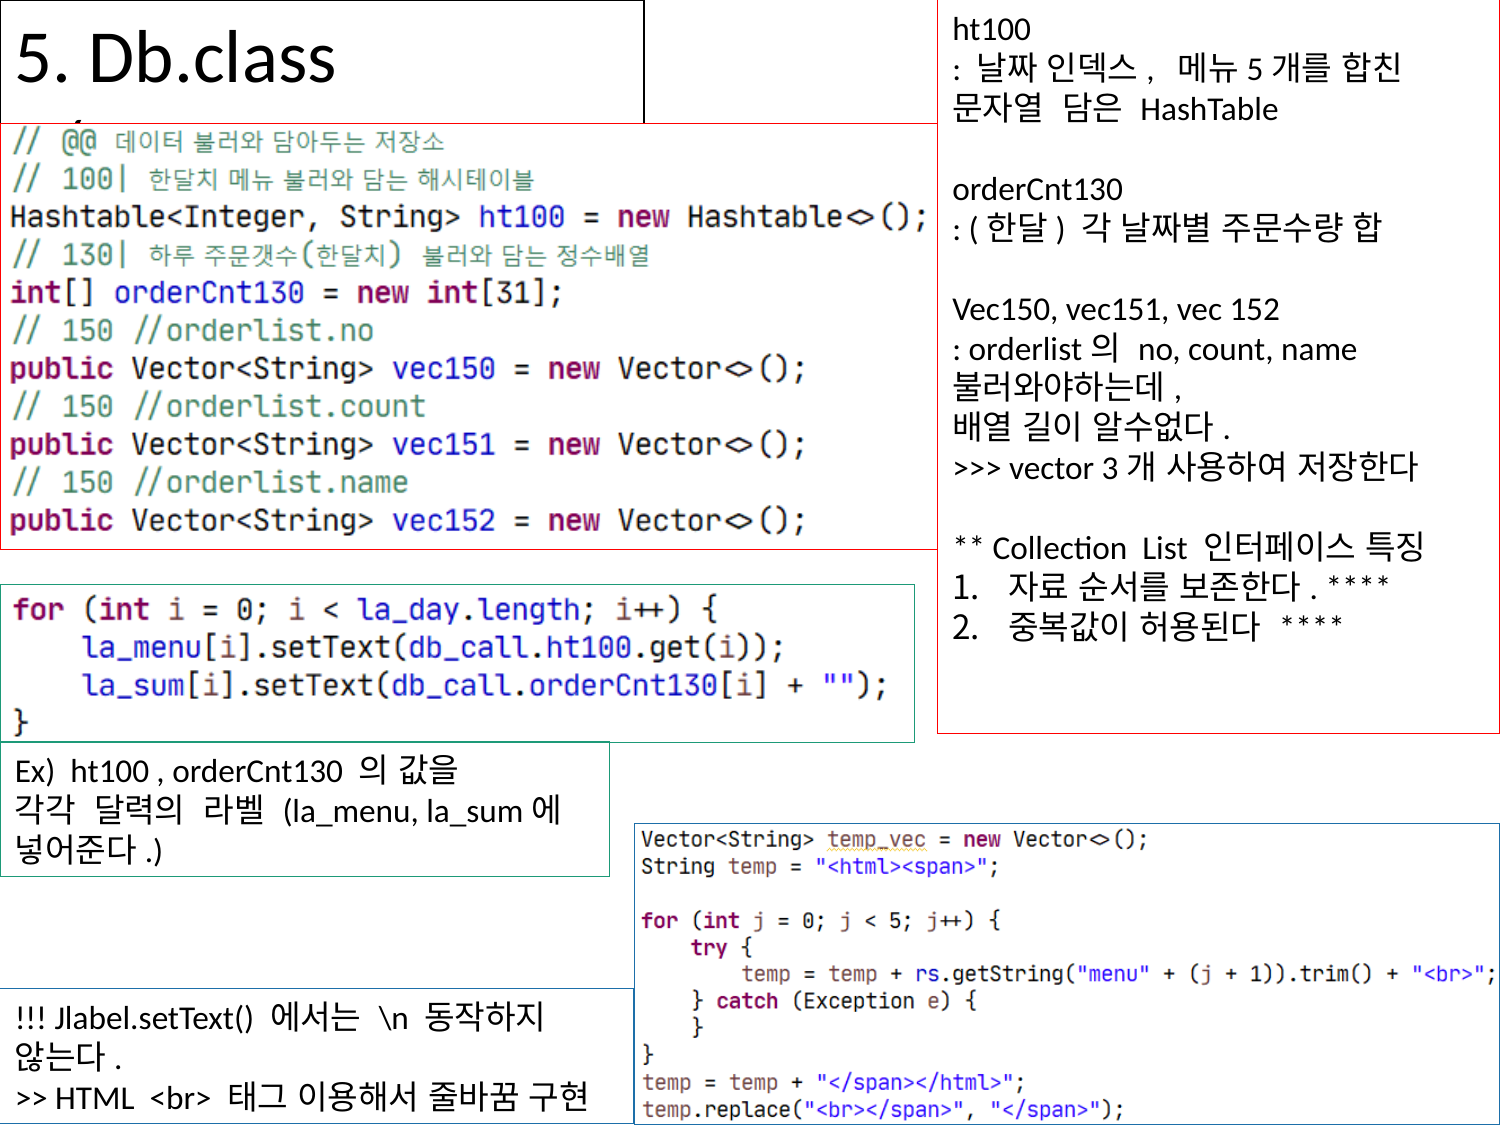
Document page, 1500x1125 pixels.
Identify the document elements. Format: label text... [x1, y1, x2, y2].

picture [633, 823, 1500, 1125]
text_box Ex) ht100 , orderCnt130 의 값을 각각 달력의 라벨 (la_menu, la_sum에 넣어준다.) [0, 743, 610, 877]
text_box 5. Db.class 3/3 [0, 0, 645, 123]
text_box !!! Jlabel.setText() 에서는 \n 동작하지 않는다. >> HTML <br> 태그 이용해서 줄바꿈 구현 [0, 988, 633, 1124]
picture [0, 123, 938, 551]
picture [0, 584, 915, 743]
text_box ht100 : 날짜 인덱스, 메뉴5개를 합친 문자열 담은 HashTable orderCnt130 : (한달) 각 날짜별 주문수량 합 Vec150, vec151, vec 152 : orderlist의 no, count, name 불러와야하는데, 배열 길이 알수없다. >>> vector 3개 사용하여 저장한다 ** Collection List 인터페이스 특징 자료 순서를 보존한다. **** 중복값이 허용된다 **** [937, 0, 1500, 734]
